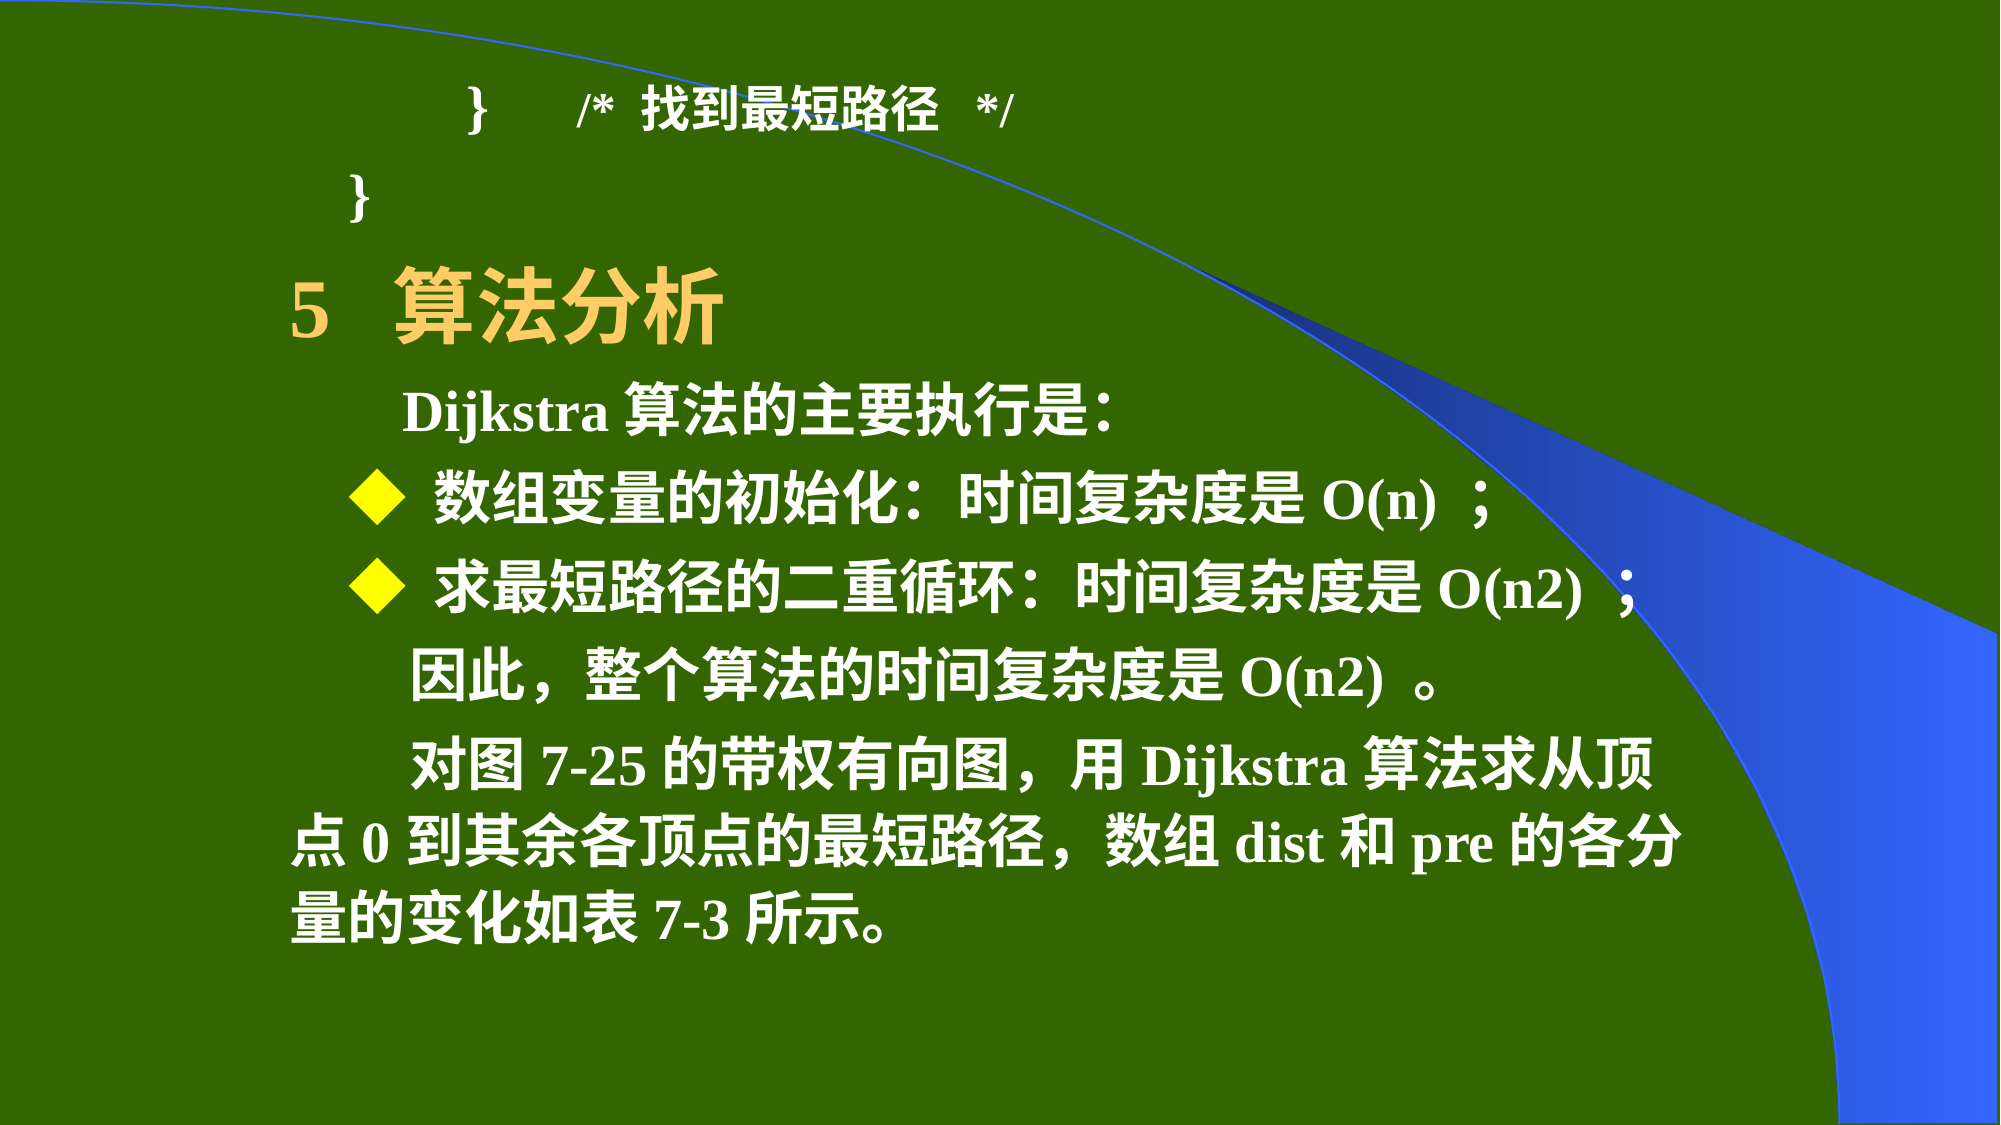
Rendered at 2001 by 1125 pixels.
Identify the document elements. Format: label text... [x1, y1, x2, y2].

text_box } /* 找到最短路径 */ } 5 算法分析 Dijkstra算法的主要执行是： ◆ 数组变量的初始化：时间复杂度是O(n) ； ◆ 求最短路径的二重循环：时间复杂度是O(n2) ； 因此，整个算法的时间复杂度是O(n2) 。 对图7-25的带权有向图，用Dijkstra算法求从顶点0到其余各顶点的最短路径，数组dist和pre的各分量的变化如表7-3所示。 [274, 54, 1721, 976]
